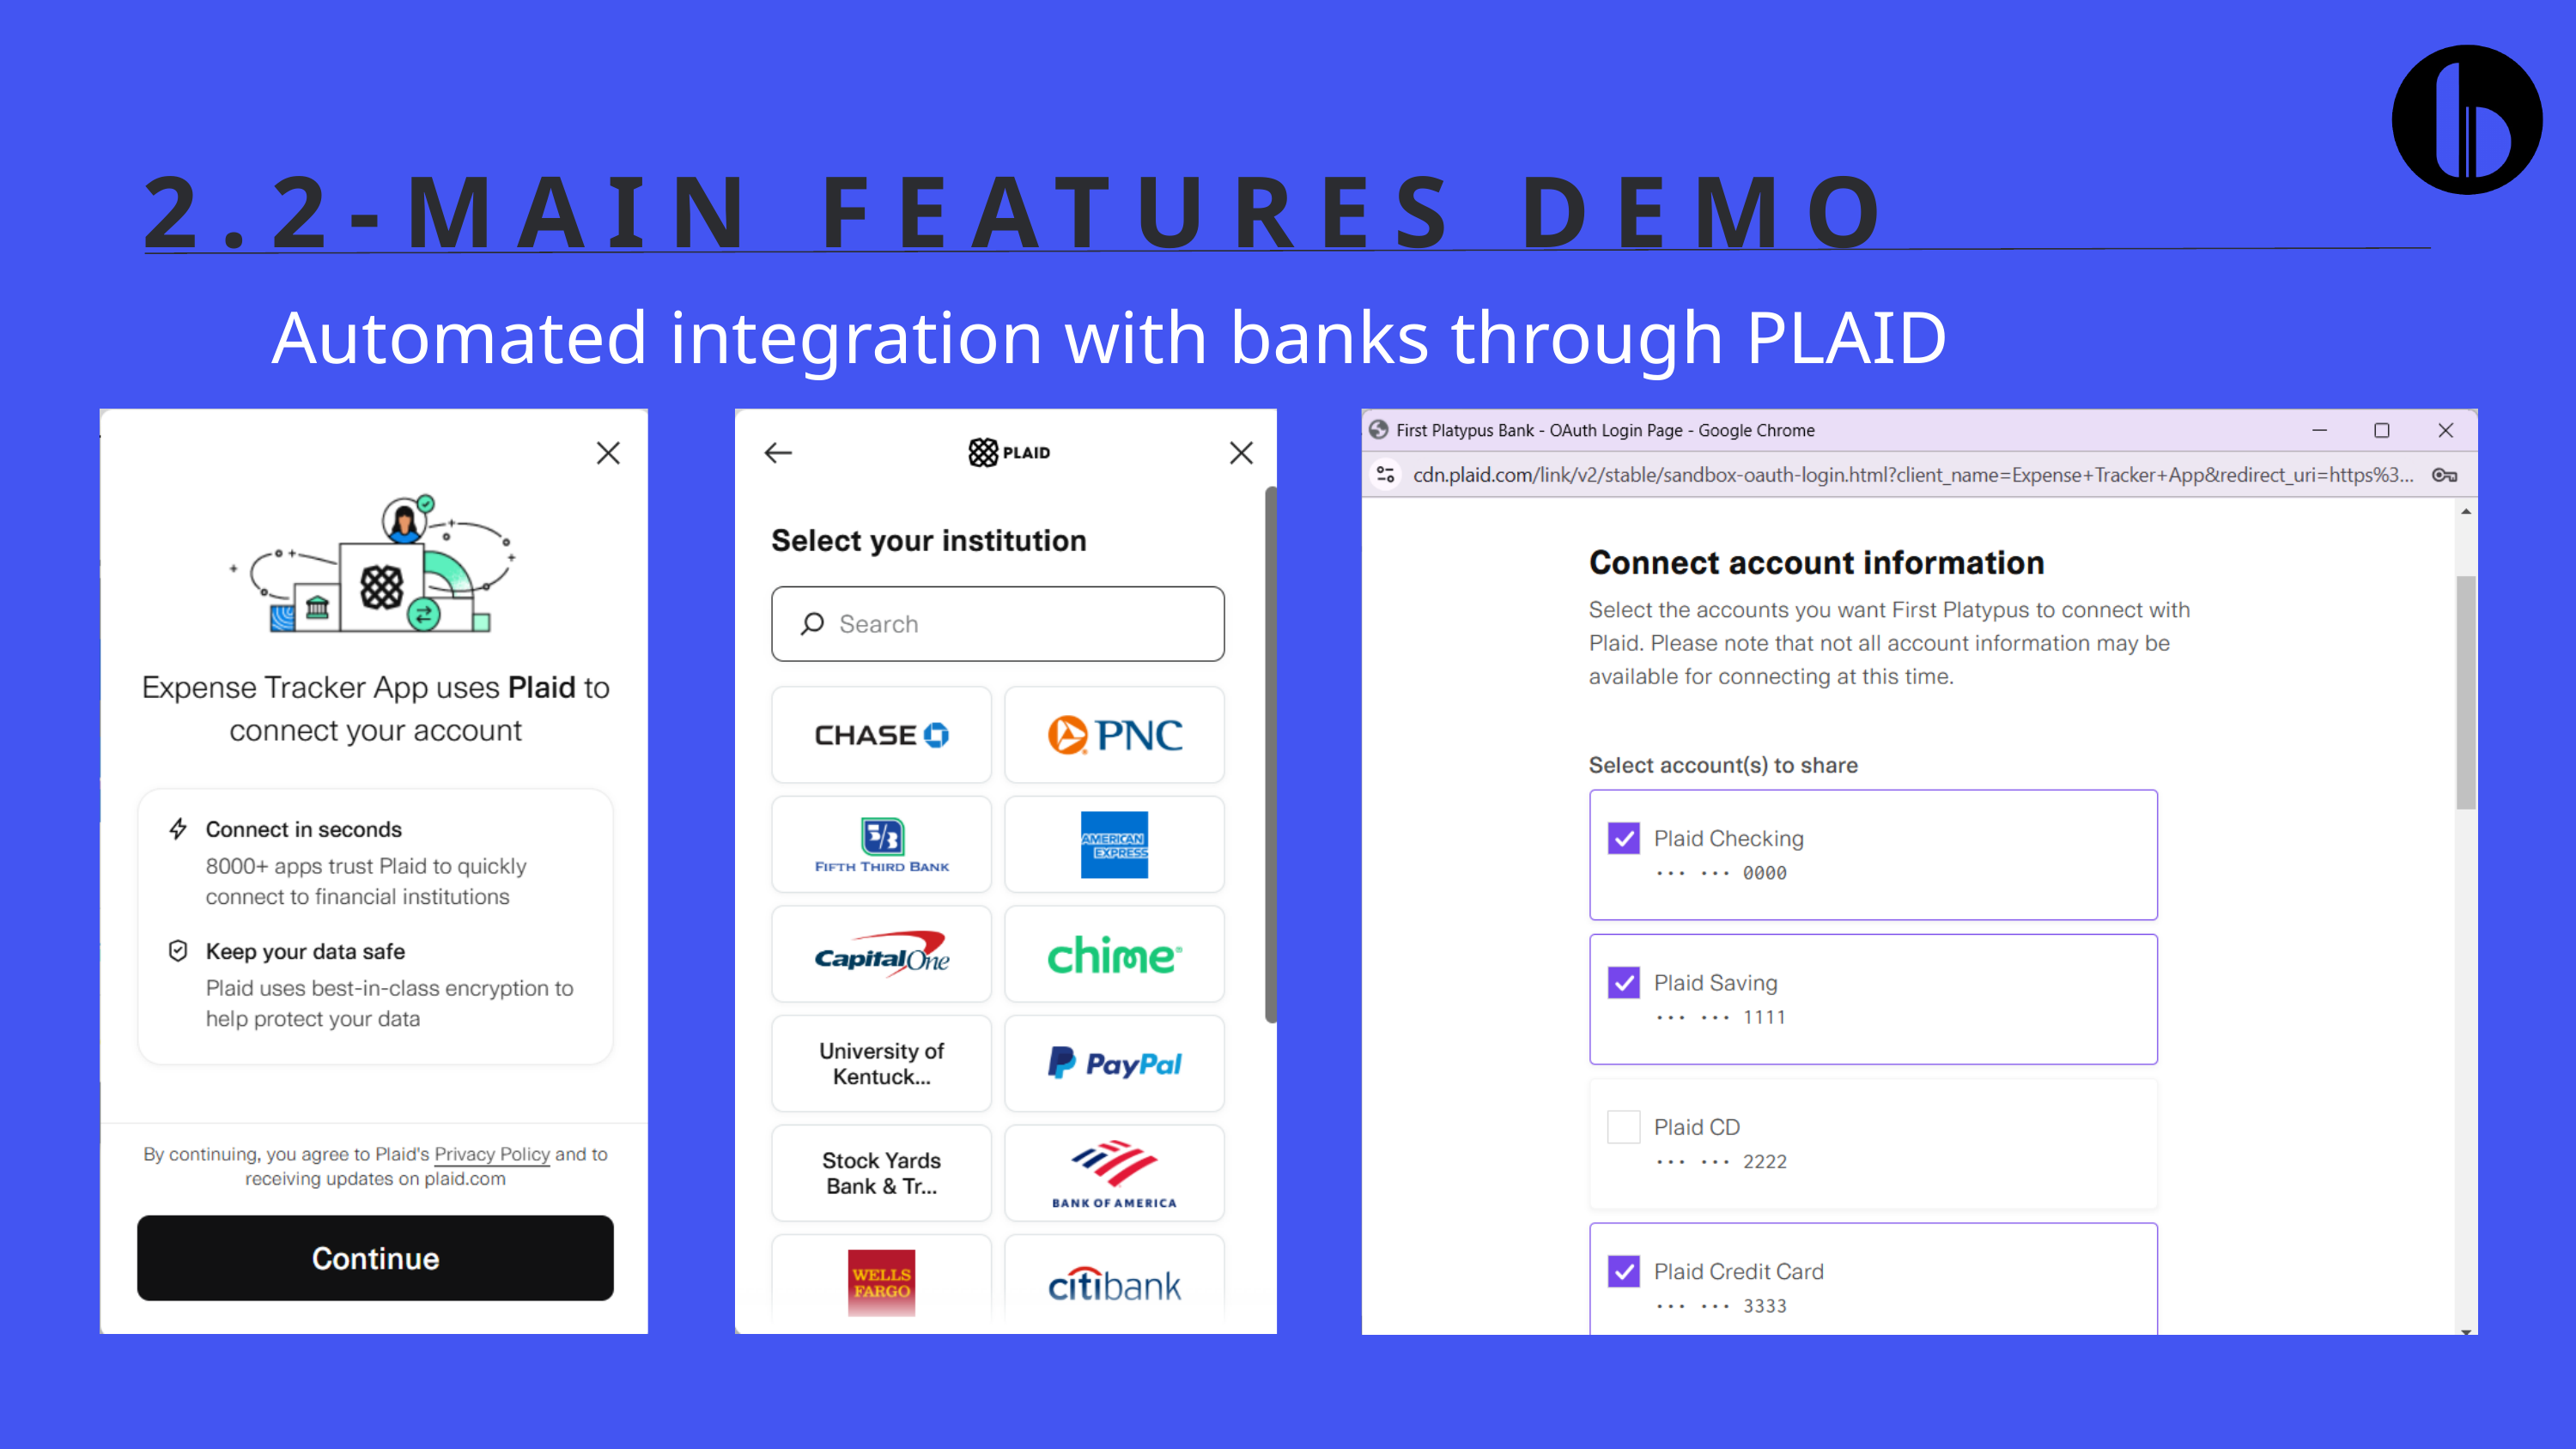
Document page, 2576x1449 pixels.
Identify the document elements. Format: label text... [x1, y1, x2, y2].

text_box [735, 409, 1278, 1335]
text_box Automated integration with banks through PLAID [271, 284, 2576, 378]
text_box [1361, 409, 2478, 1335]
text_box 2.2-MAIN FEATURES DEMO [142, 130, 2428, 268]
text_box [100, 409, 648, 1335]
text_box [2386, 39, 2551, 203]
